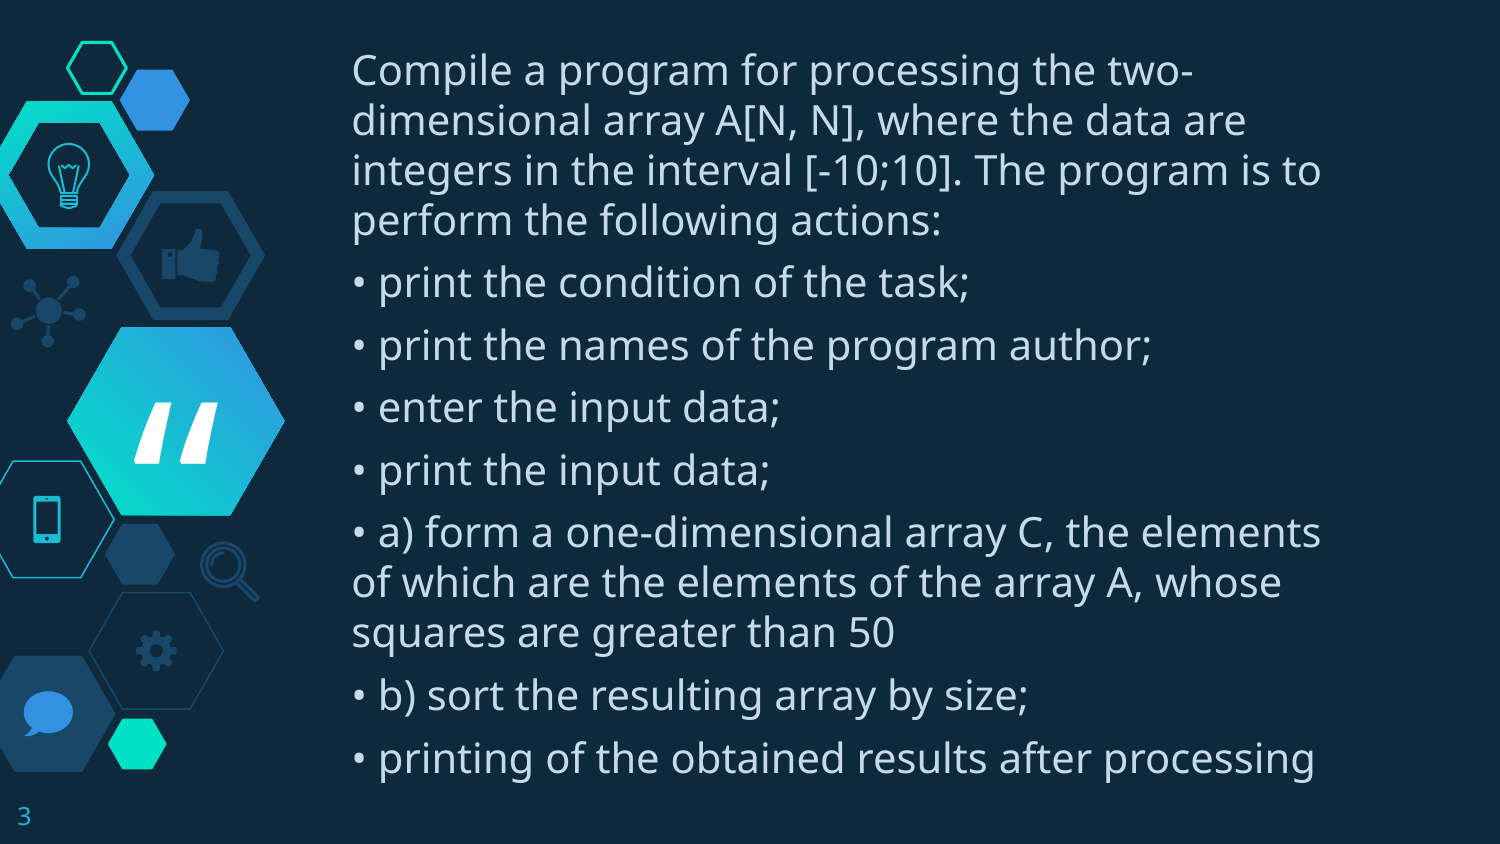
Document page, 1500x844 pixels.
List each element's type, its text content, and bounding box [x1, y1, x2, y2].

list Compile a program for processing the two-dimensional array A[N, N], where the data are integers in the interval [-10;10]. The program is to perform the following actions: • print the condition of the task; • print the names of the program author; • enter the input data; • print the input data; • a) form a one-dimensional array C, the elements of which are the elements of the array A, whose squares are greater than 50 • b) sort the resulting array by size; • printing of the obtained results after processing [336, 57, 1368, 767]
slide_number 3 [2, 785, 93, 844]
